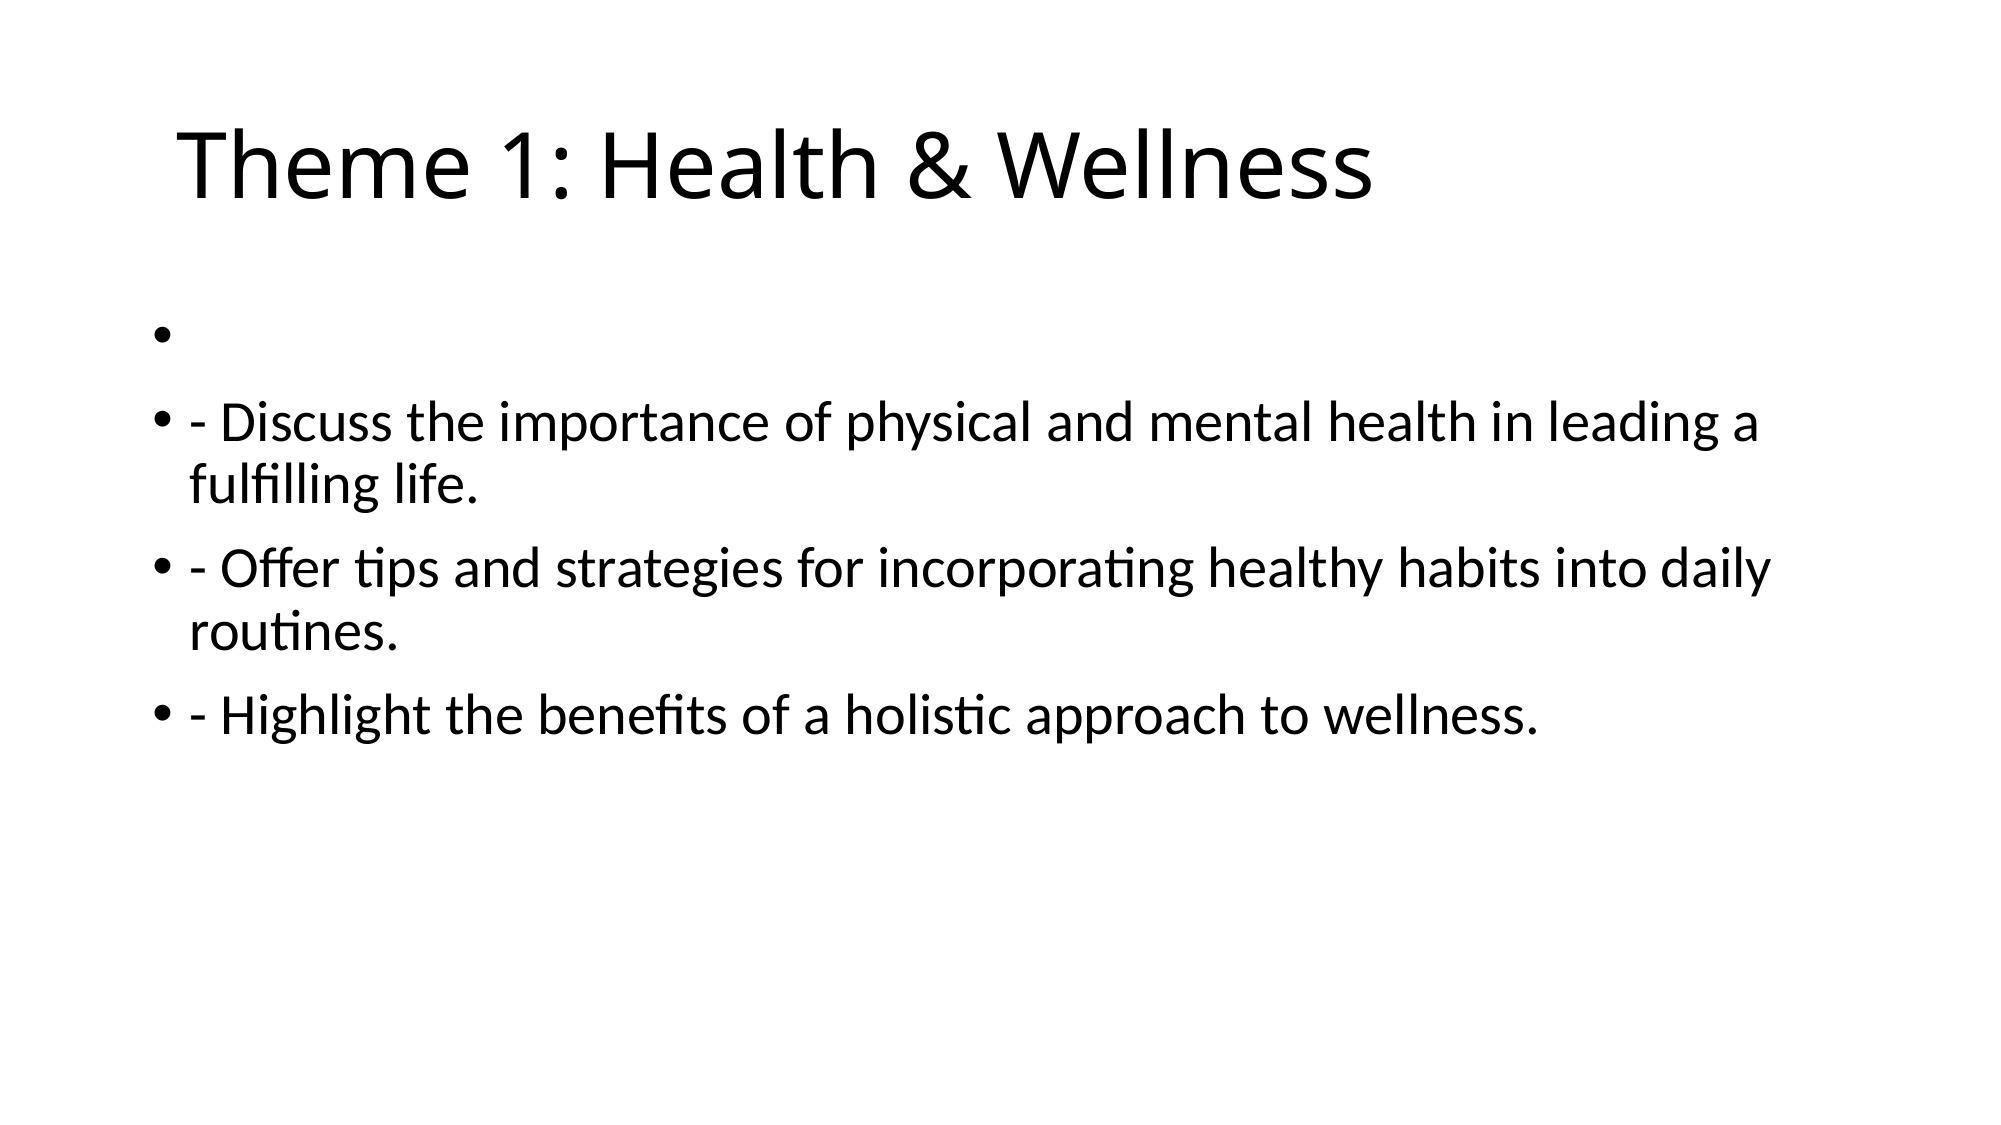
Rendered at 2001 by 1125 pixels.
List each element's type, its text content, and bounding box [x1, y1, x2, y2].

list - Discuss the importance of physical and mental health in leading a fulfilling life. - Offer tips and strategies for incorporating healthy habits into daily routines. - Highlight the benefits of a holistic approach to wellness. [137, 299, 1863, 1014]
title Theme 1: Health & Wellness [137, 59, 1863, 278]
